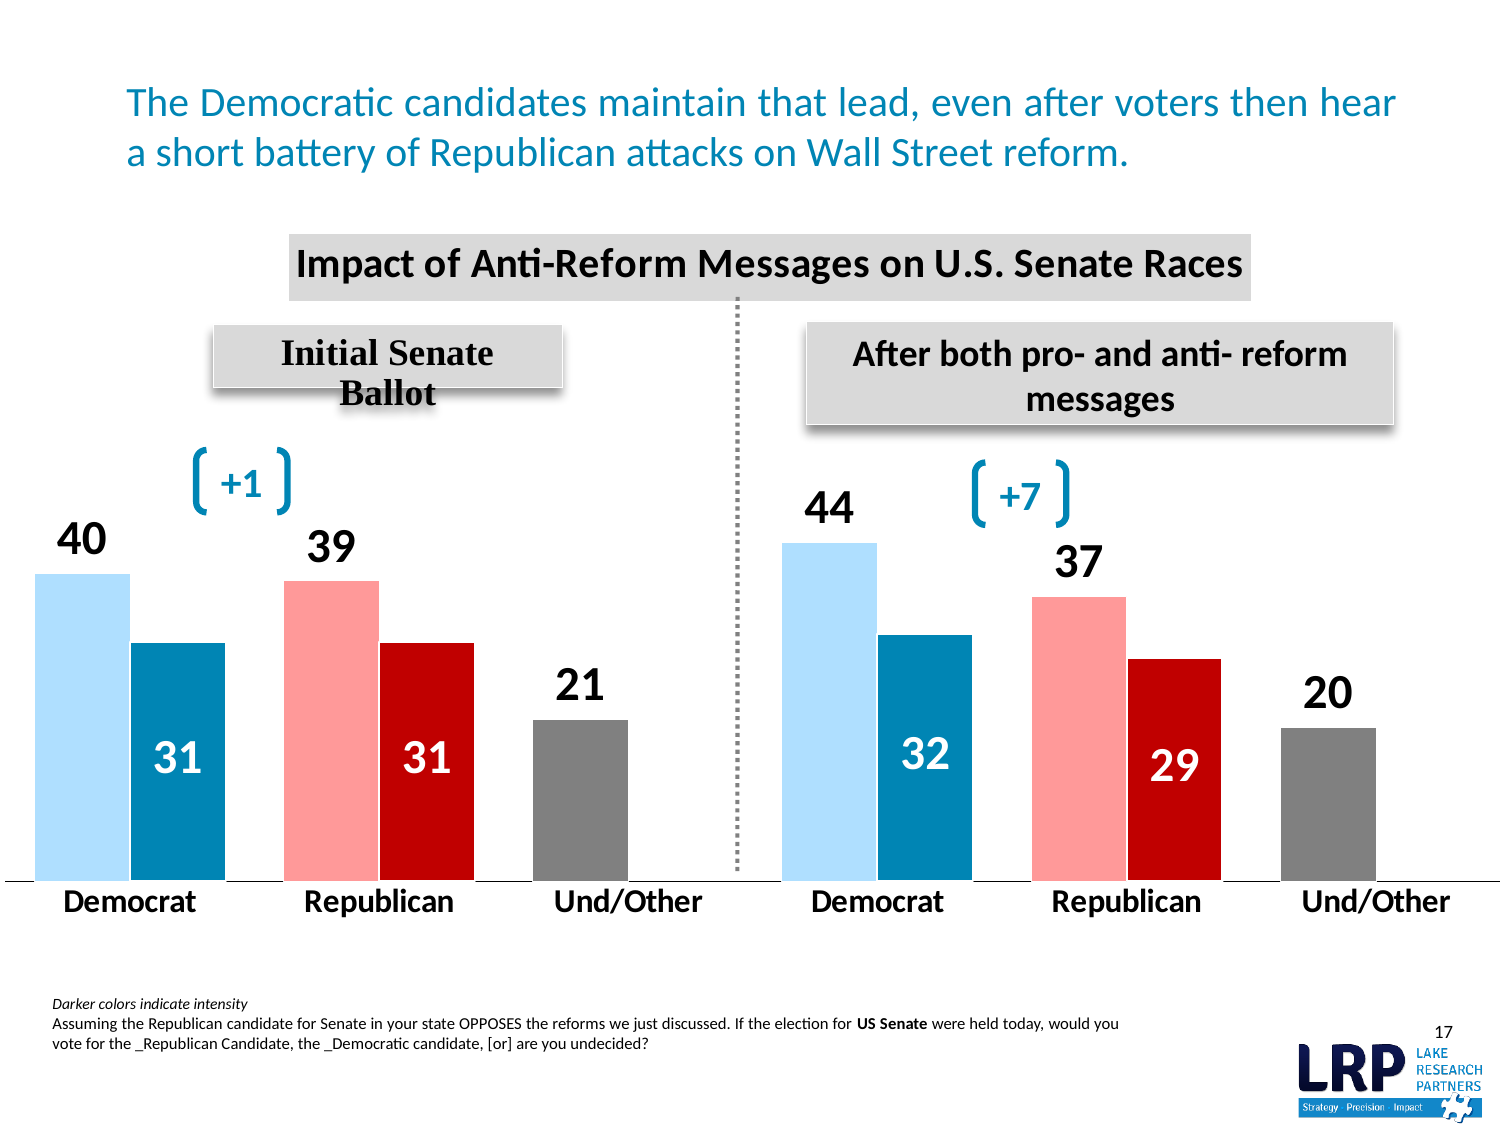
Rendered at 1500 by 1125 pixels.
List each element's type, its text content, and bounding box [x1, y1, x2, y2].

chart [0, 228, 1500, 979]
title The Democratic candidates maintain that lead, even after voters then hear a short battery of Republican attacks on Wall Street reform. [111, 37, 1413, 212]
picture [1297, 1043, 1485, 1124]
footer 17 [1387, 1012, 1500, 1063]
text_box Darker colors indicate intensity Assuming the Republican candidate for Senate in your state OPPOSES the reforms we just discussed. If the election for US Senate were held today, would you vote for the _Republican Candidate, the _Democratic candidate, [or] are you undecided? [37, 988, 1135, 1099]
